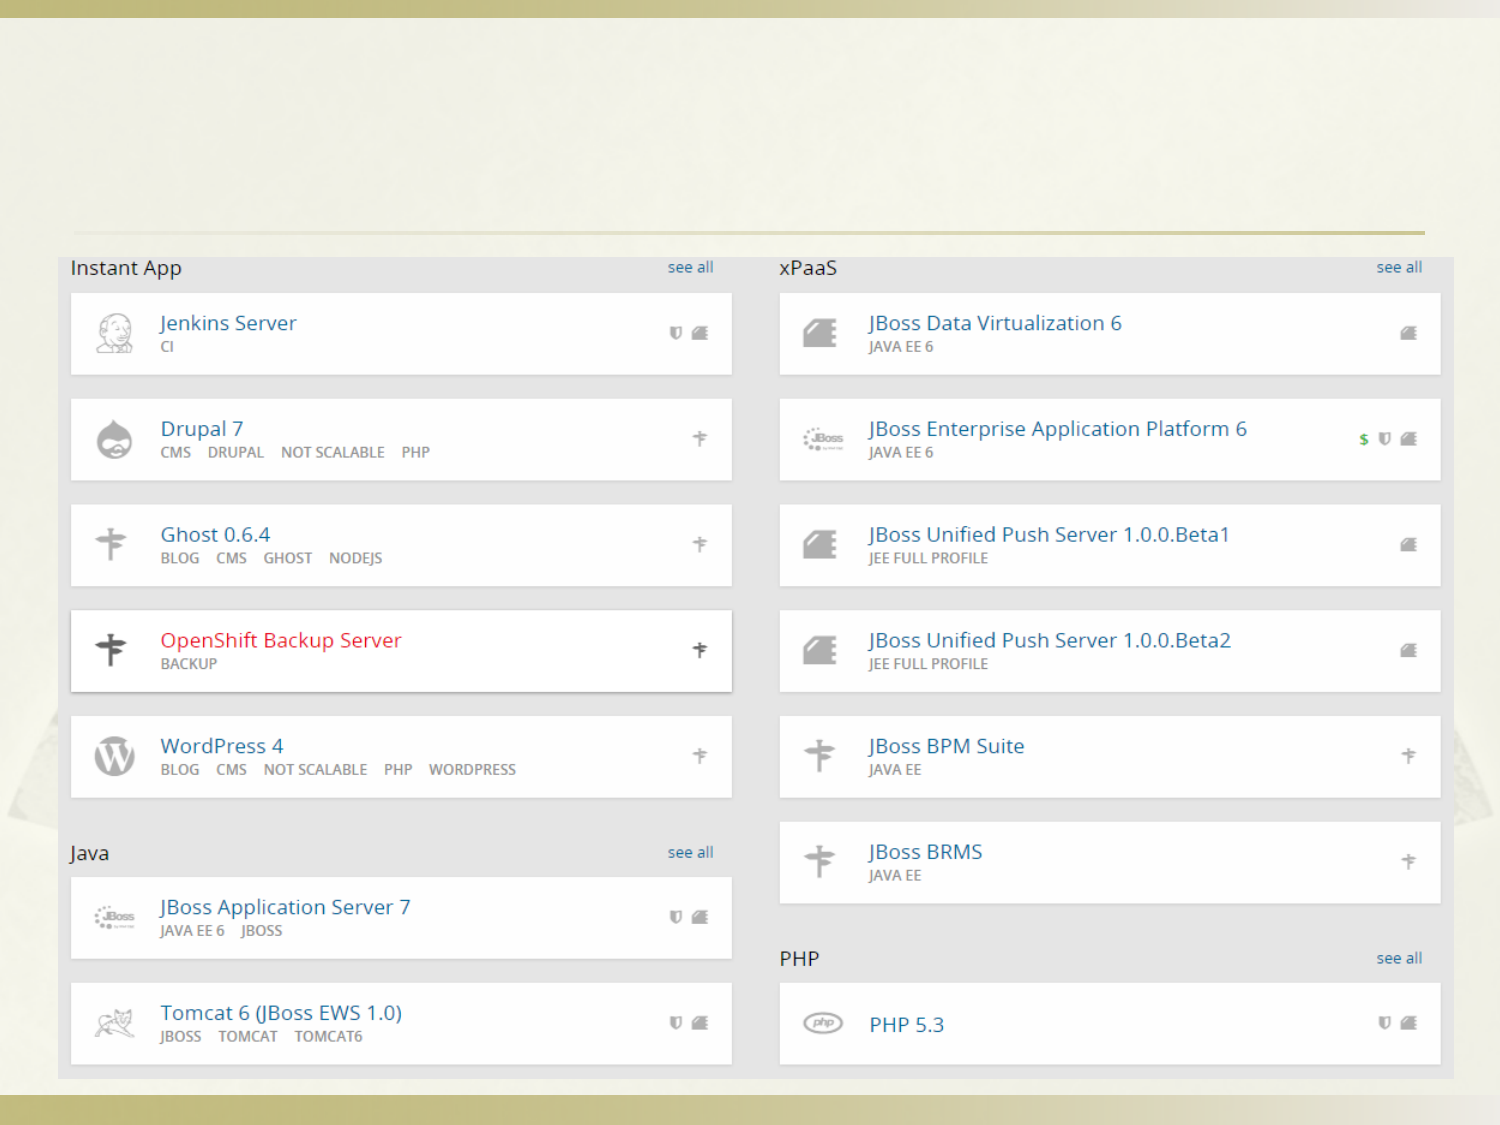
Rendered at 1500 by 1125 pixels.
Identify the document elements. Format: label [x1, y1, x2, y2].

picture [57, 257, 1454, 1079]
